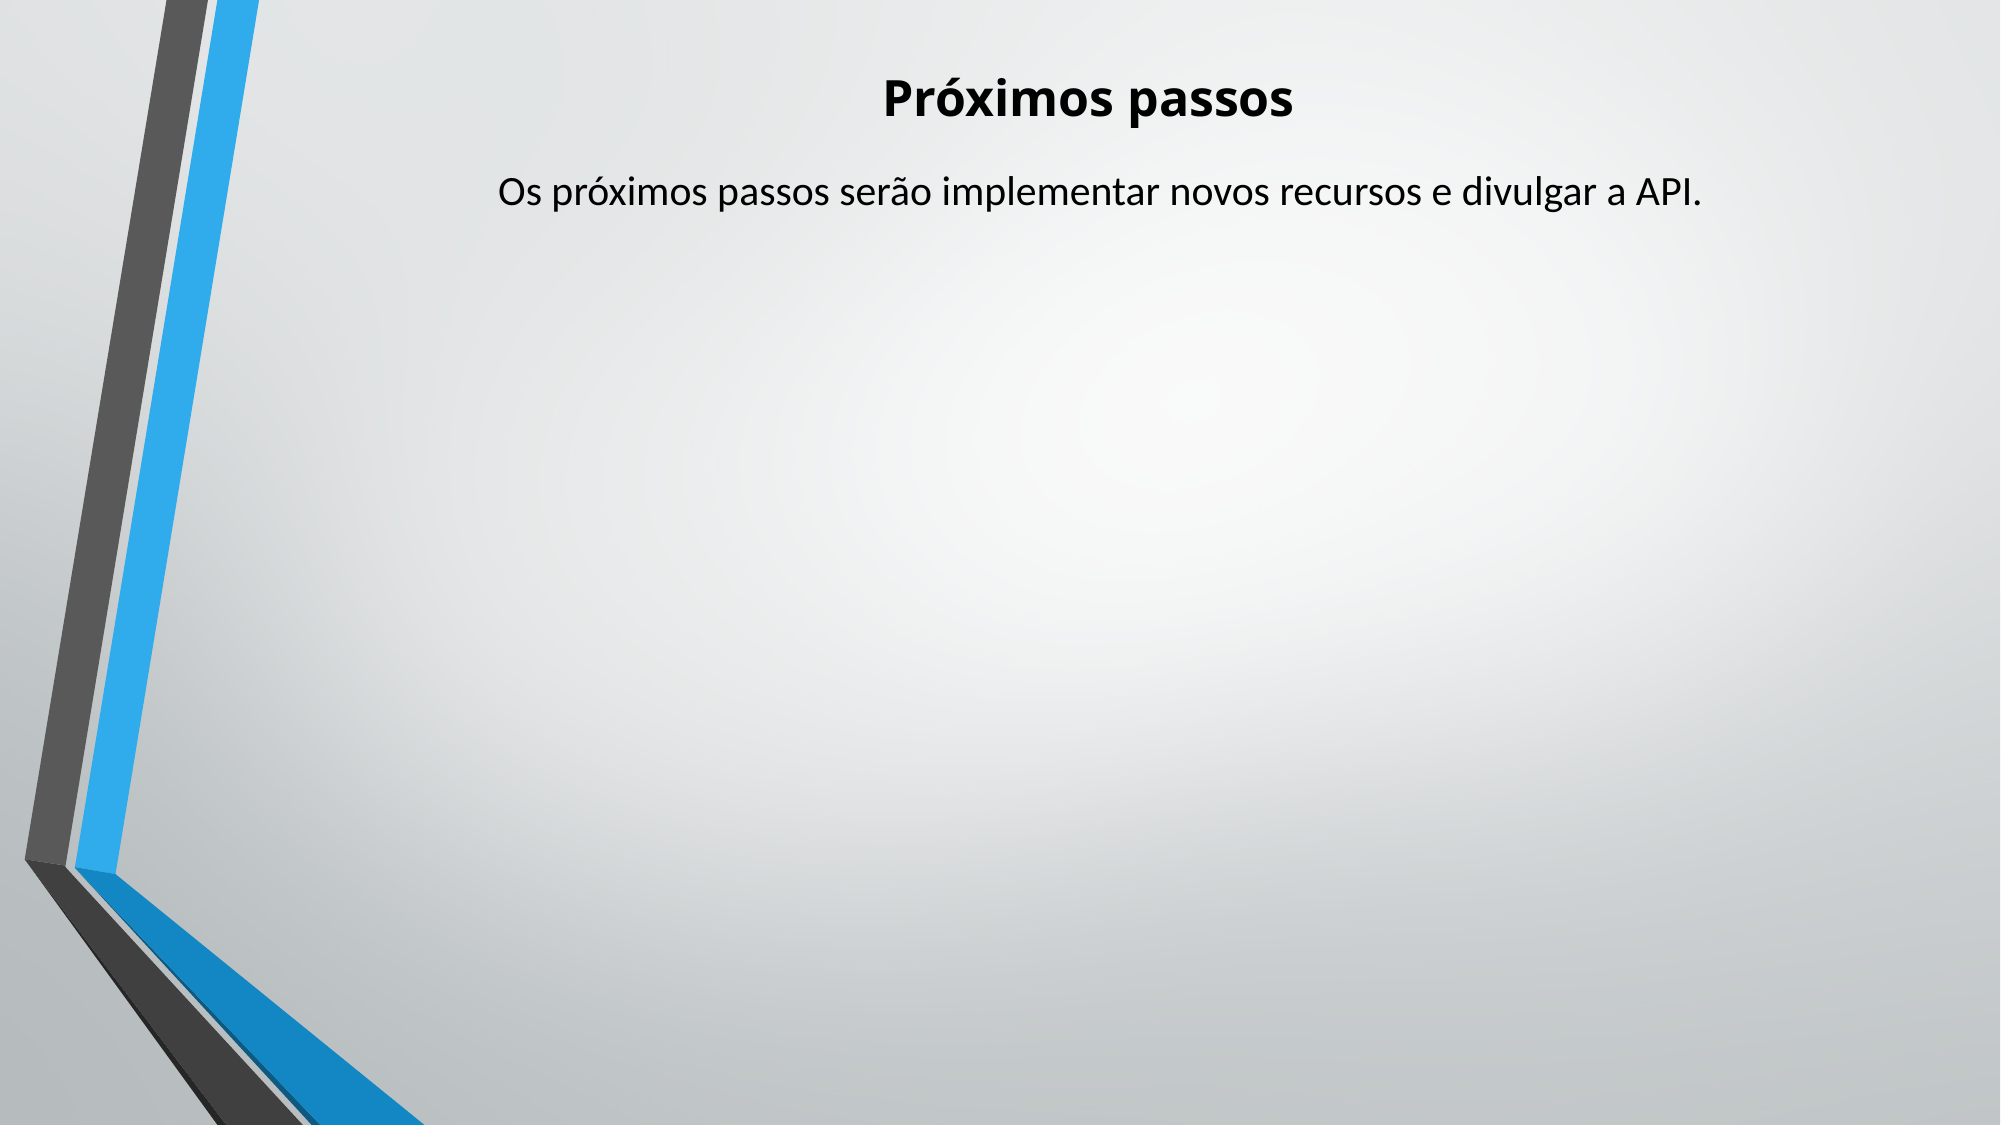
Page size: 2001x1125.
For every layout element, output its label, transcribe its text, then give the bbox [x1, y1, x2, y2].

text_box Os próximos passos serão implementar novos recursos e divulgar a API. [483, 156, 2000, 222]
text_box Próximos passos [266, 59, 1911, 157]
